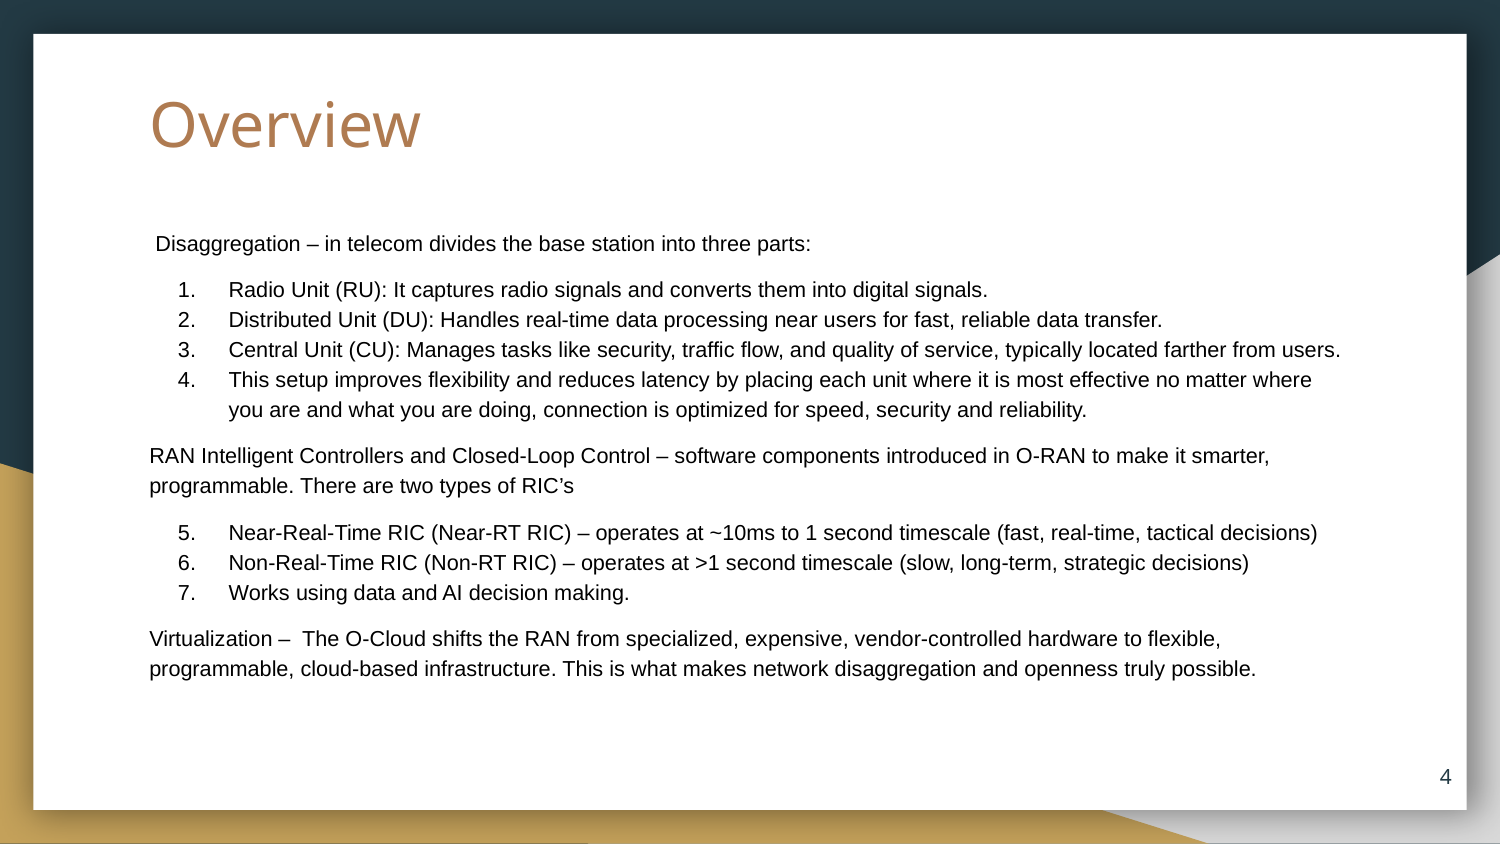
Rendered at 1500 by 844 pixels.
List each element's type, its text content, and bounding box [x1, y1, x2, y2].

list Disaggregation – in telecom divides the base station into three parts: Radio Unit (RU): It captures radio signals and converts them into digital signals. Distributed Unit (DU): Handles real-time data processing near users for fast, reliable data transfer. Central Unit (CU): Manages tasks like security, traffic flow, and quality of service, typically located farther from users. This setup improves flexibility and reduces latency by placing each unit where it is most effective no matter where you are and what you are doing, connection is optimized for speed, security and reliability. RAN Intelligent Controllers and Closed-Loop Control – software components introduced in O-RAN to make it smarter, programmable. There are two types of RIC’s Near-Real-Time RIC (Near-RT RIC) – operates at ~10ms to 1 second timescale (fast, real-time, tactical decisions) Non-Real-Time RIC (Non-RT RIC) – operates at >1 second timescale (slow, long-term, strategic decisions) Works using data and AI decision making. Virtualization – The O-Cloud shifts the RAN from specialized, expensive, vendor-controlled hardware to flexible, programmable, cloud-based infrastructure. This is what makes network disaggregation and openness truly possible. [134, 210, 1366, 729]
slide_number ‹#› [1376, 745, 1467, 810]
title Overview [134, 69, 1366, 183]
